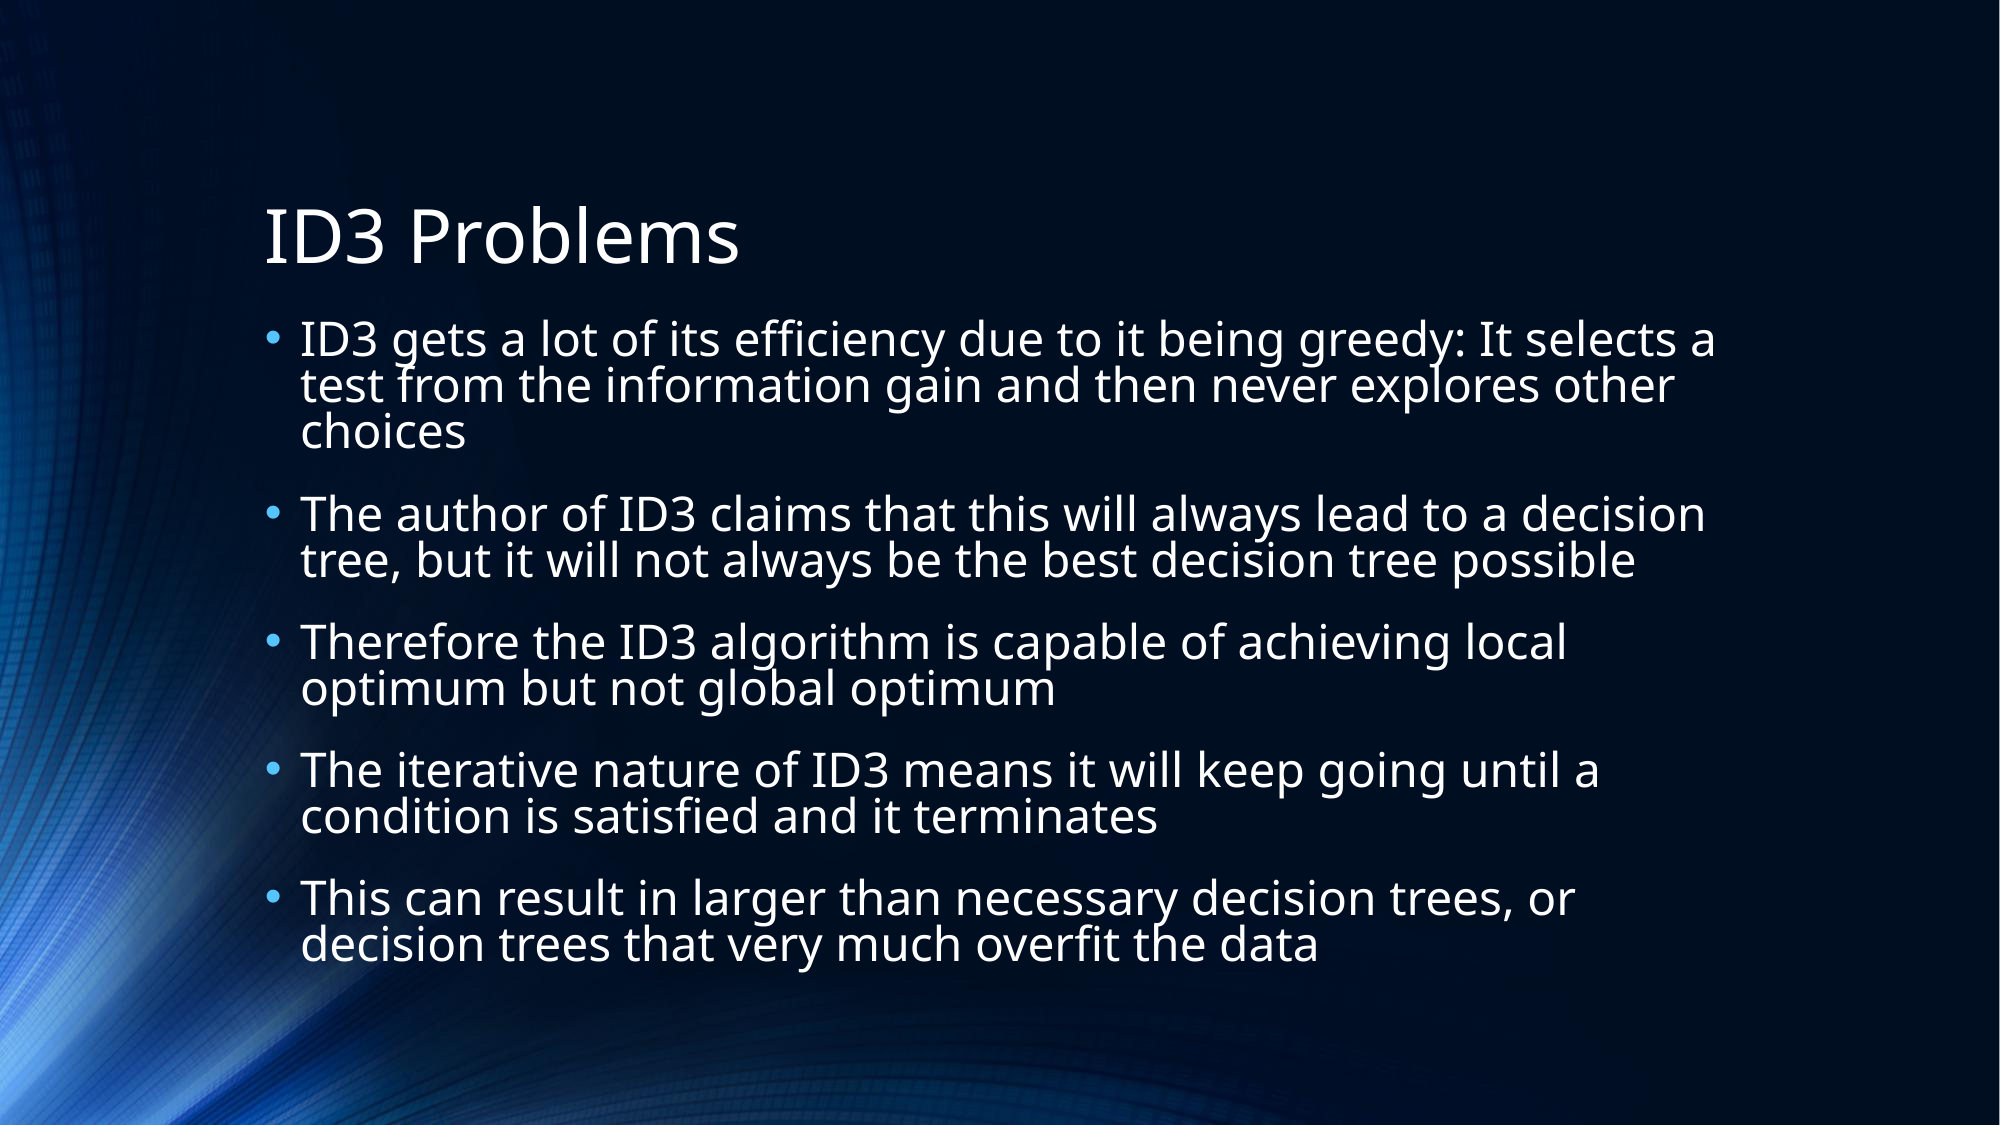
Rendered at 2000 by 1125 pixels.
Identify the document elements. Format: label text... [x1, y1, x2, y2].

title ID3 Problems [249, 62, 1750, 288]
list ID3 gets a lot of its efficiency due to it being greedy: It selects a test from the information gain and then never explores other choices The author of ID3 claims that this will always lead to a decision tree, but it will not always be the best decision tree possible Therefore the ID3 algorithm is capable of achieving local optimum but not global optimum The iterative nature of ID3 means it will keep going until a condition is satisfied and it terminates This can result in larger than necessary decision trees, or decision trees that very much overfit the data [249, 312, 1749, 988]
picture [0, 0, 2000, 1125]
